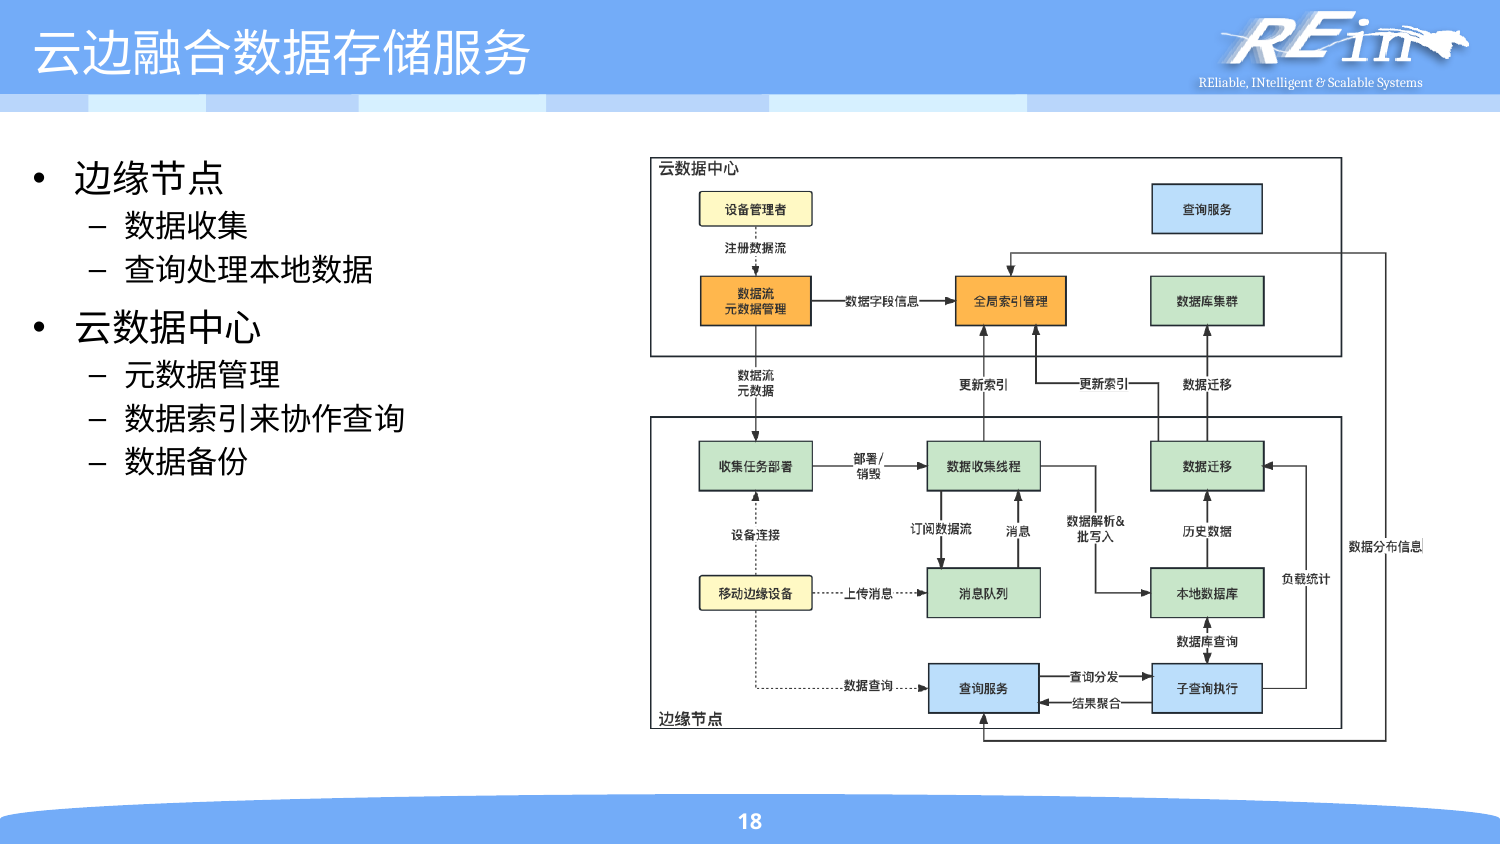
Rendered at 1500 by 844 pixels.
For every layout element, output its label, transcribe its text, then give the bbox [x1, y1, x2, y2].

list 边缘节点 数据收集 查询处理本地数据 云数据中心 元数据管理 数据索引来协作查询 数据备份 [17, 138, 1459, 786]
picture [631, 138, 1434, 759]
slide_number 18 [667, 802, 833, 842]
title 云边融合数据存储服务 [17, 17, 1136, 86]
